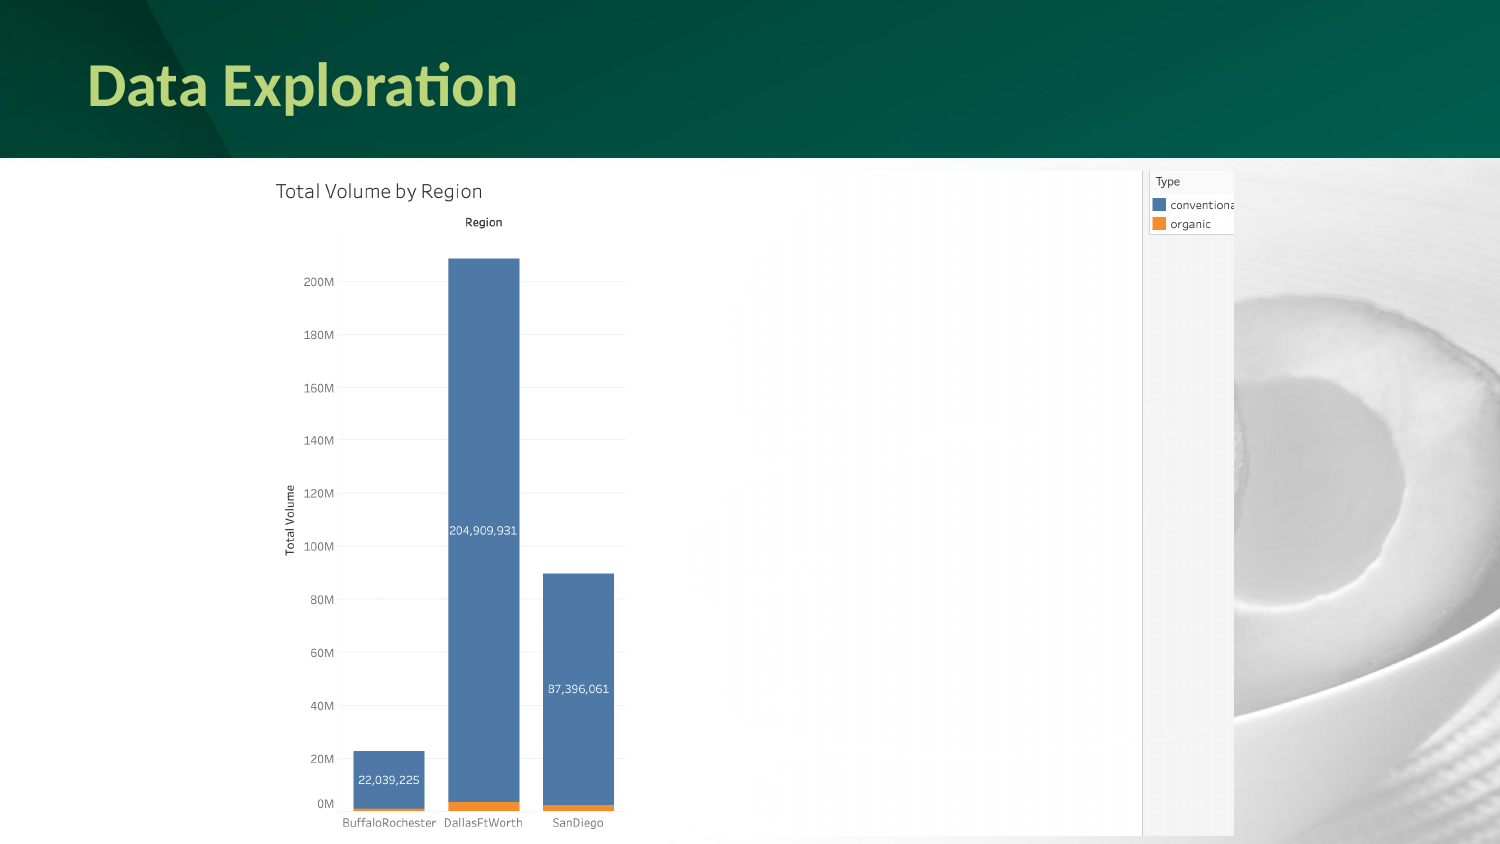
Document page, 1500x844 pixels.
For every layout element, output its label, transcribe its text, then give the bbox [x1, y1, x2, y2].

picture [0, 0, 1500, 844]
title Data Exploration [75, 32, 1425, 131]
